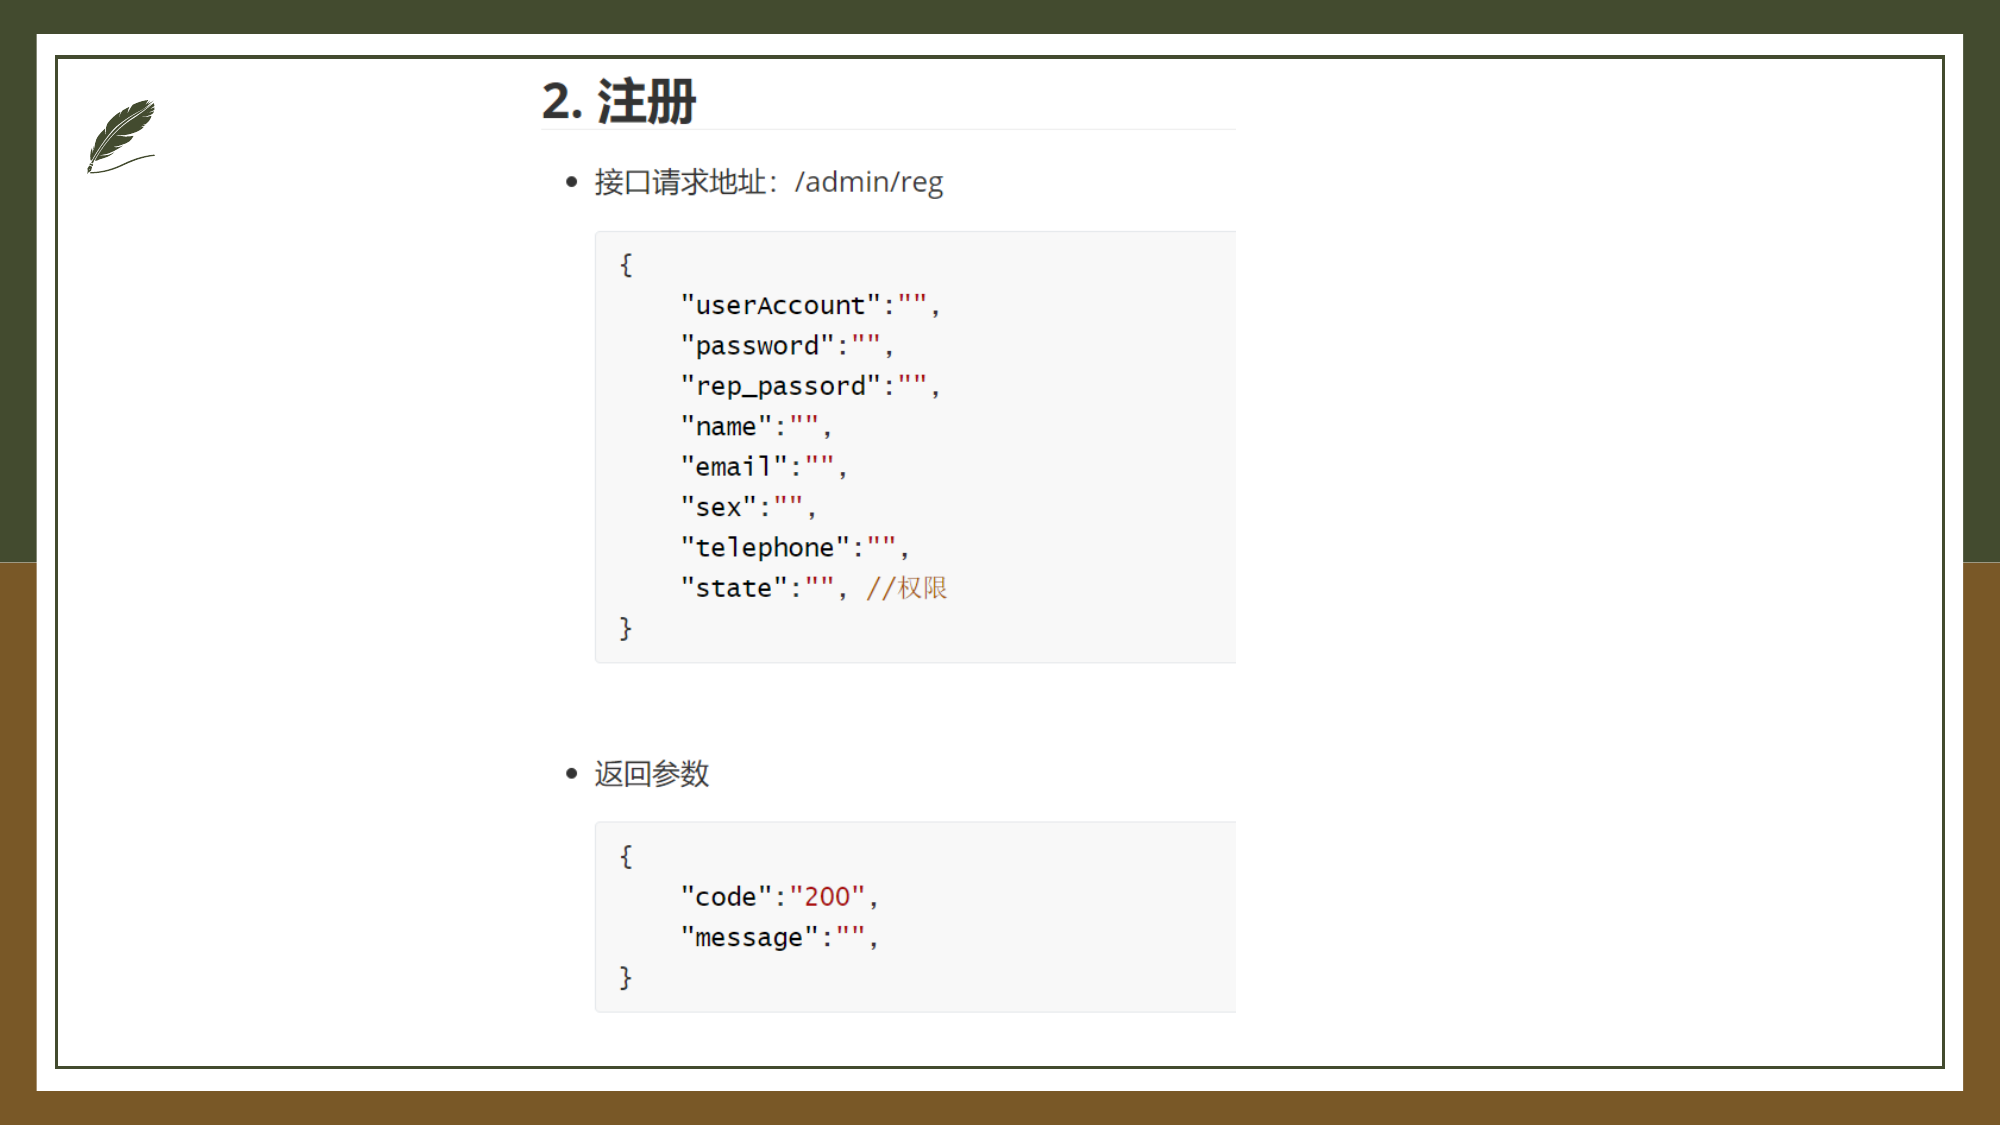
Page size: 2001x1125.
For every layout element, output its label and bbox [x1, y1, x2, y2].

picture [520, 73, 1236, 1052]
